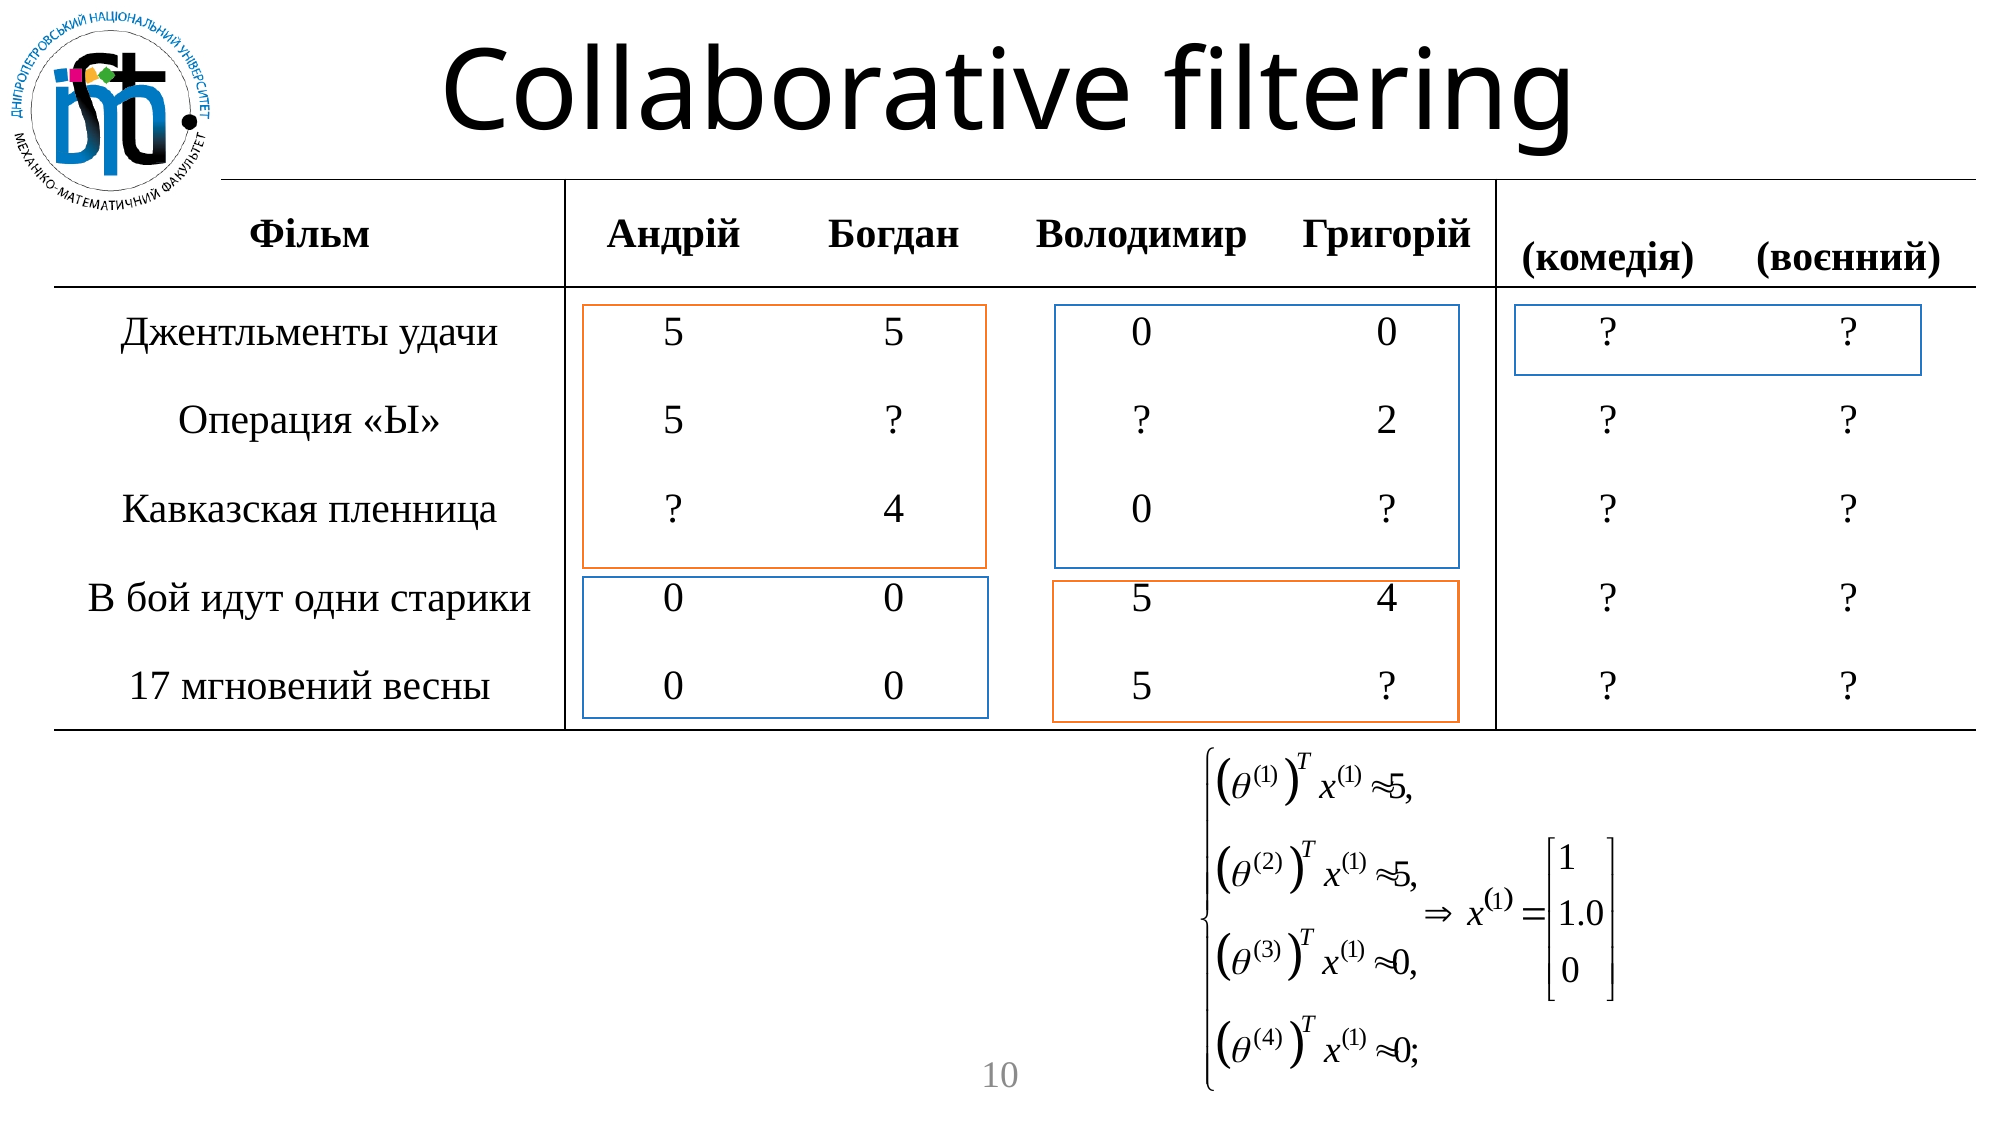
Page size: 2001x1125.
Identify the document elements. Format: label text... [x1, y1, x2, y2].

picture [0, 0, 222, 225]
text_box [1514, 304, 1922, 376]
text_box [1052, 580, 1460, 723]
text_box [1194, 742, 1626, 1097]
text_box Collaborative filtering [222, 24, 1798, 180]
text_box [1054, 304, 1460, 569]
text_box [582, 304, 987, 569]
footer 10 [662, 1042, 1338, 1103]
text_box [582, 576, 989, 719]
